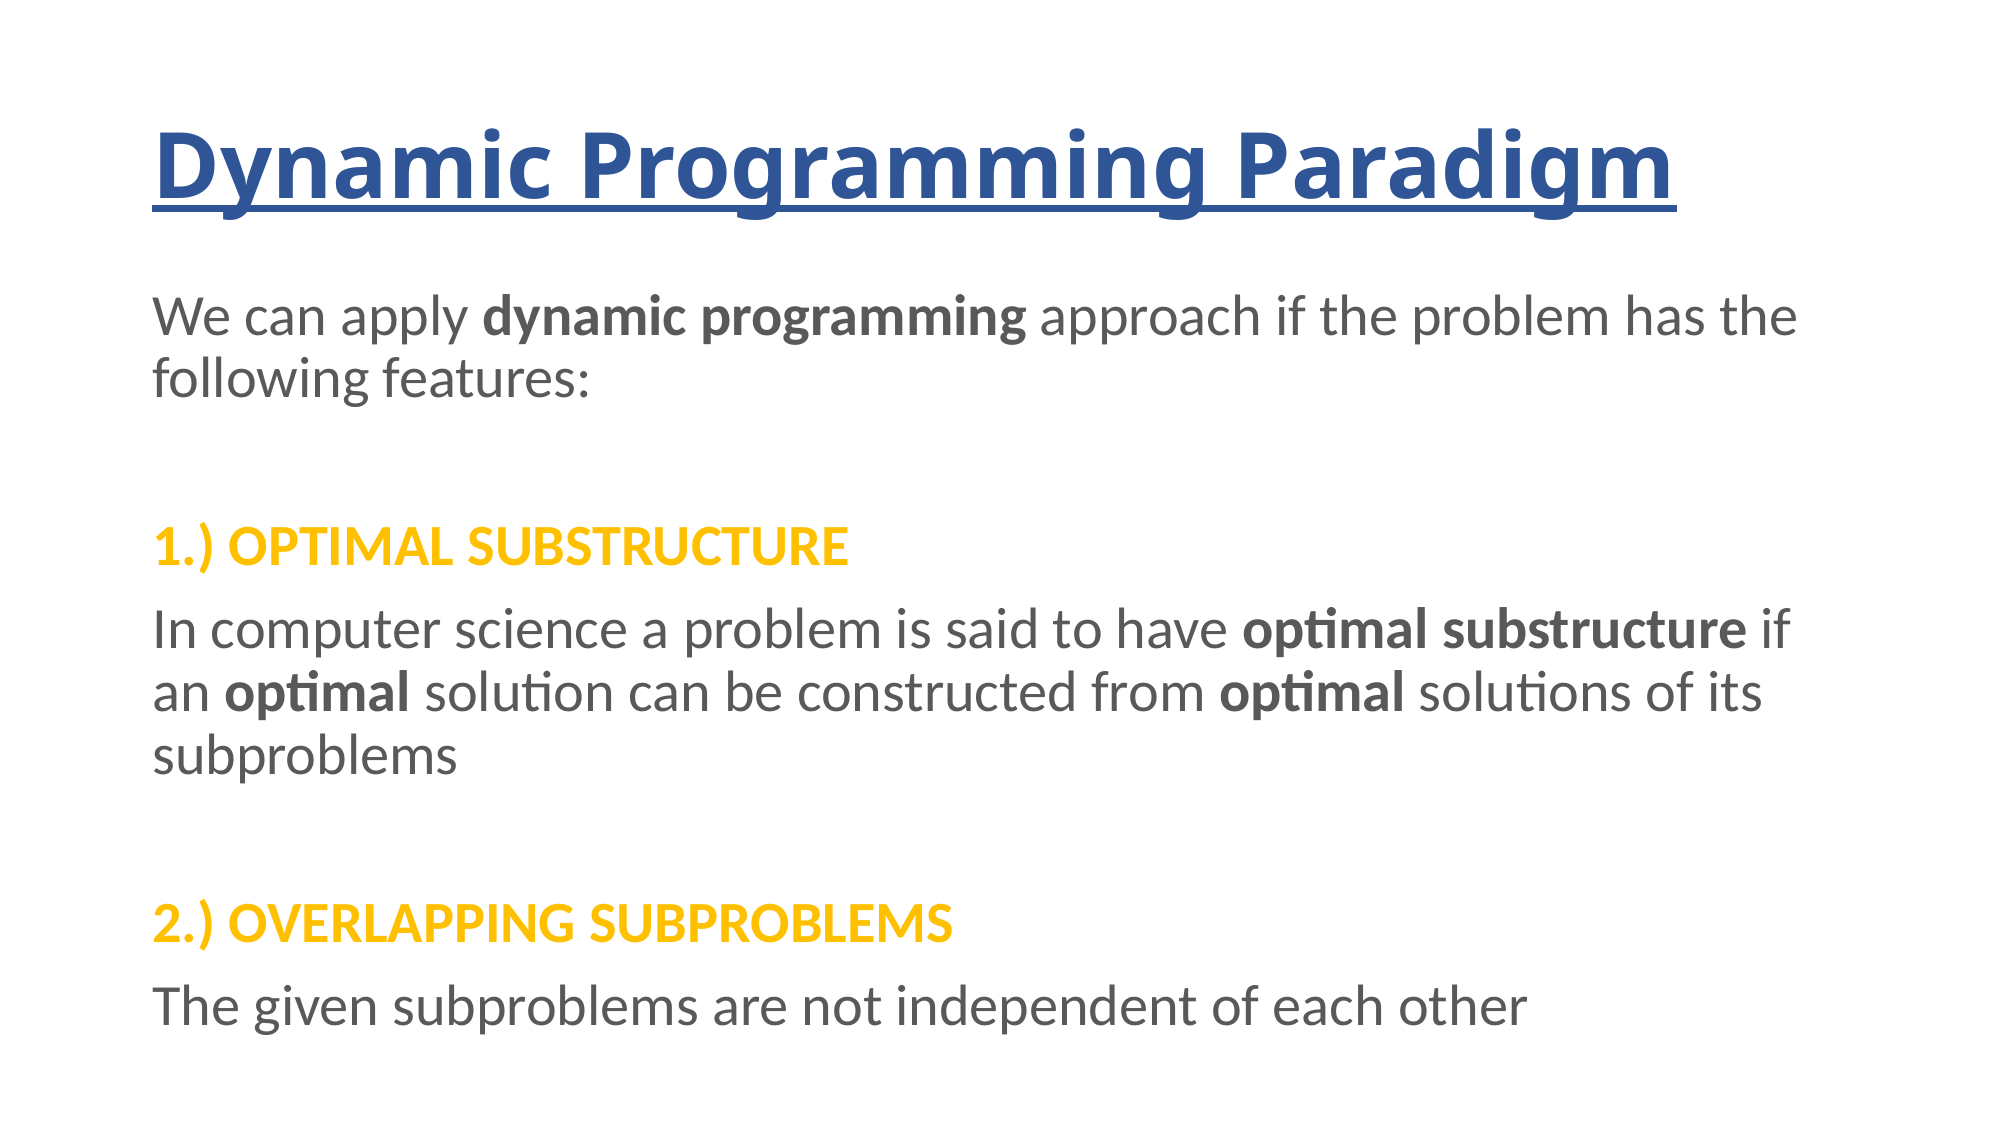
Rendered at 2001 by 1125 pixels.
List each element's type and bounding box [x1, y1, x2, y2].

title [137, 59, 1863, 277]
list [137, 277, 1863, 1066]
